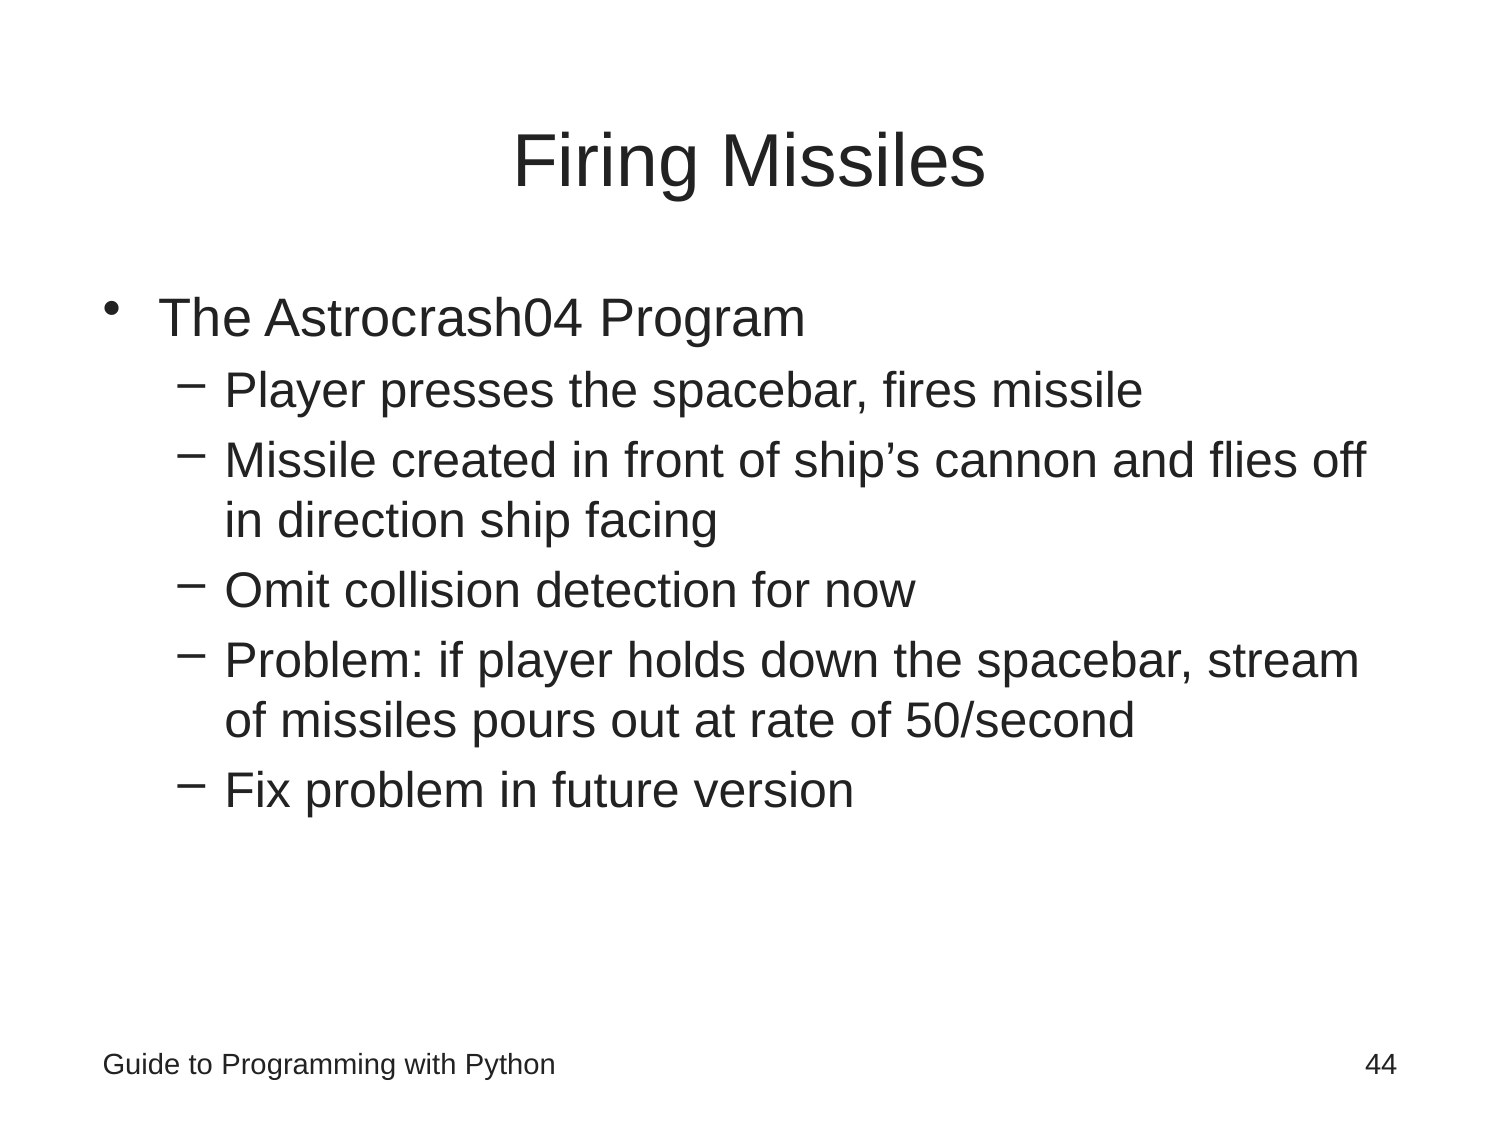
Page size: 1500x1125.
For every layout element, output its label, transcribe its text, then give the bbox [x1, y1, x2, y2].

title Firing Missiles [87, 62, 1413, 251]
footer Guide to Programming with Python [87, 1037, 1051, 1101]
list The Astrocrash04 Program Player presses the spacebar, fires missile Missile created in front of ship’s cannon and flies off in direction ship facing Omit collision detection for now Problem: if player holds down the spacebar, stream of missiles pours out at rate of 50/second Fix problem in future version [87, 274, 1413, 1026]
slide_number 44 [1074, 1037, 1413, 1101]
